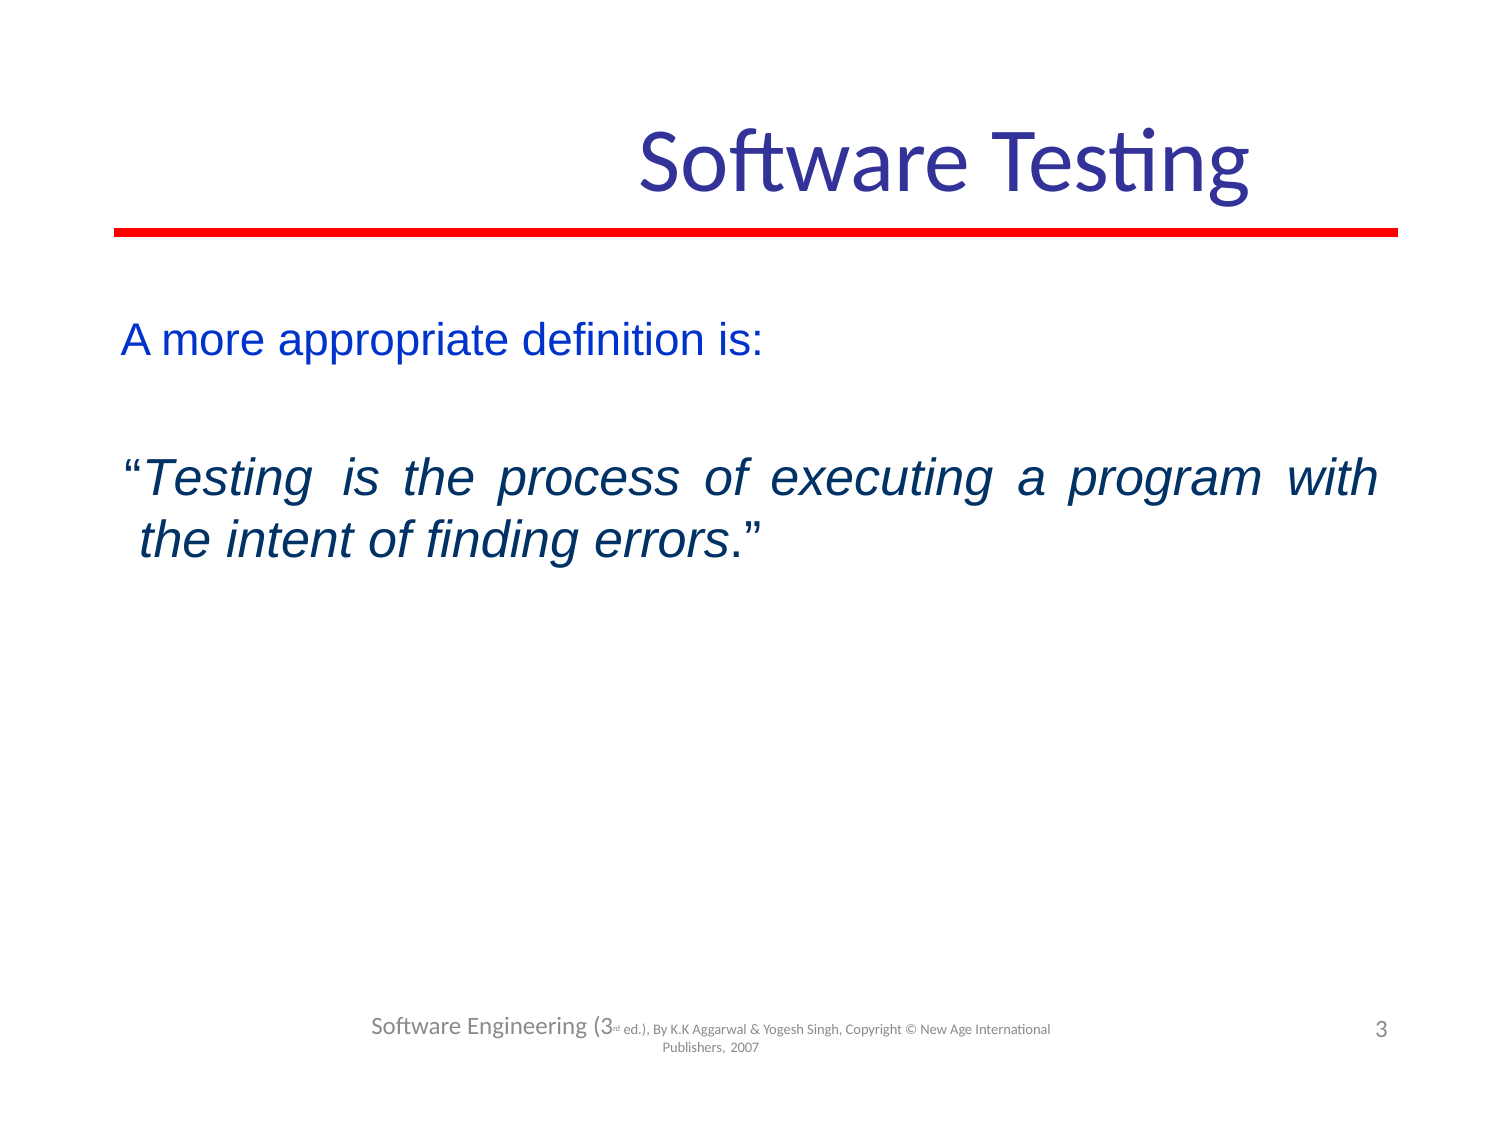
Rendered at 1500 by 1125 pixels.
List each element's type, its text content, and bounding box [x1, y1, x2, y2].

title Software Testing [75, 29, 1425, 249]
slide_number 3 [1250, 659, 1388, 1125]
footer Software Engineering (3rd ed.), By K.K Aggarwal & Yogesh Singh, Copyright © New Age International Publishers, 2007 [339, 712, 1081, 1125]
text_box A more appropriate definition is: “Testing is the process of executing a program with the intent of finding errors.” [118, 309, 1393, 569]
